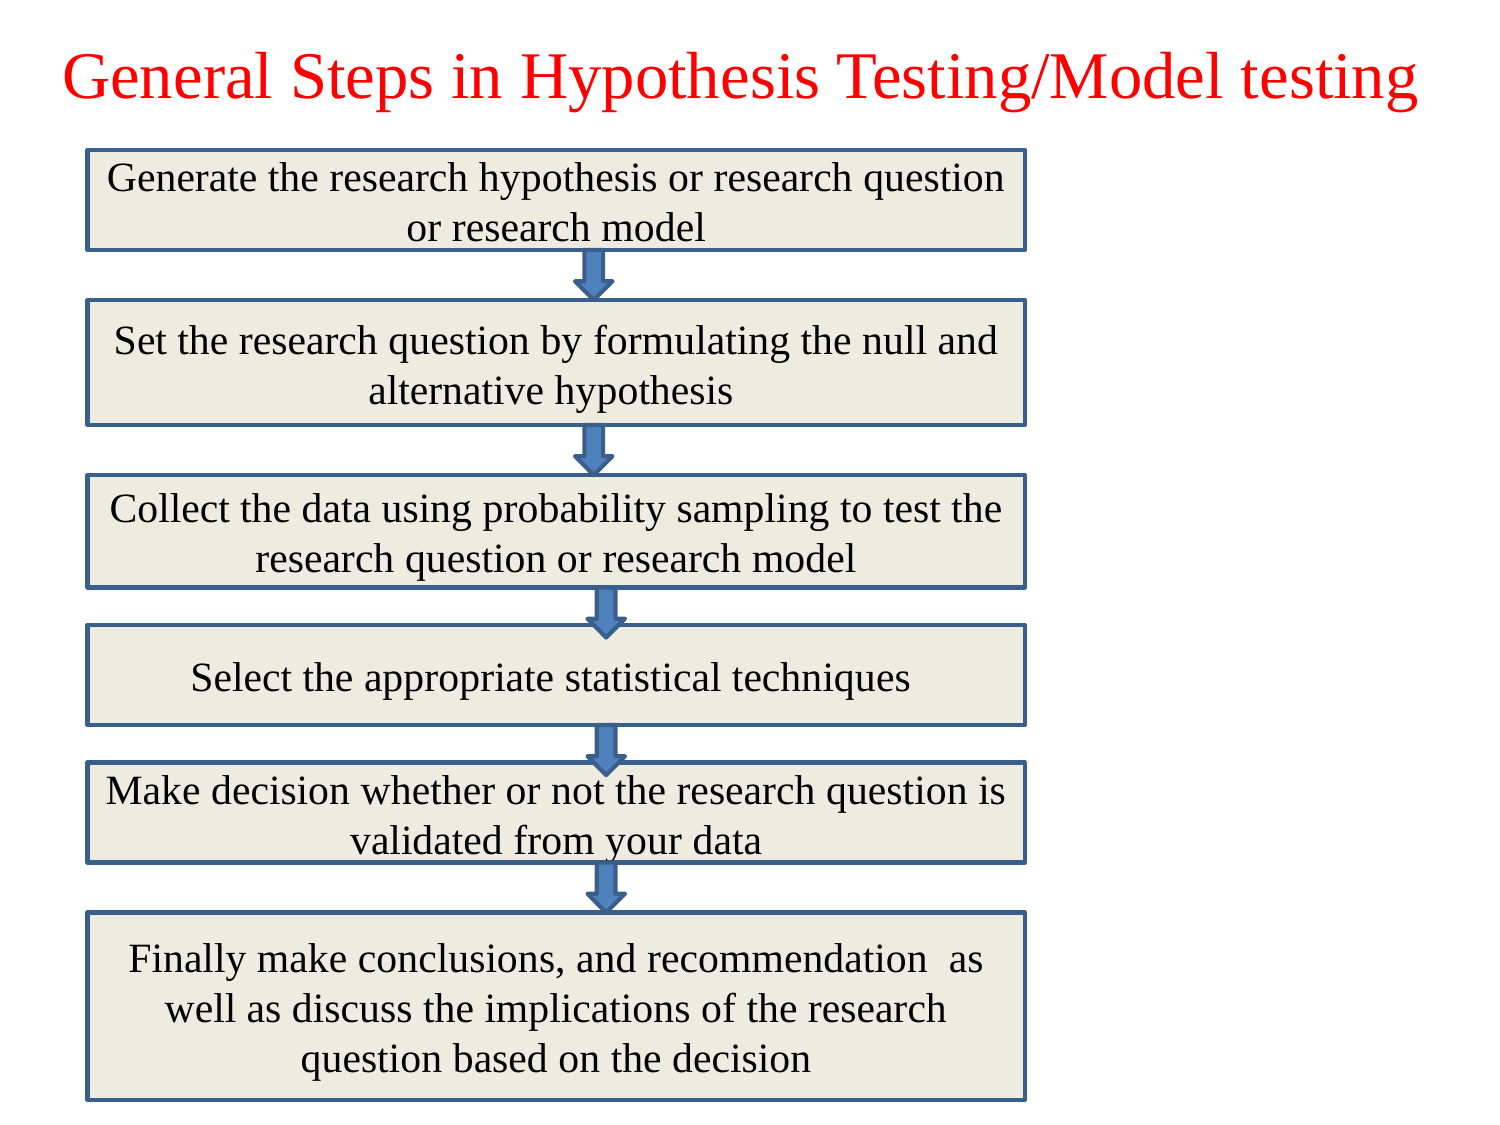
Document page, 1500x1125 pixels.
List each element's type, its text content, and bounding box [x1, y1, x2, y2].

text_box [573, 247, 615, 303]
text_box [585, 585, 627, 640]
text_box Make decision whether or not the research question is validated from your data [85, 760, 1027, 865]
text_box [585, 860, 627, 915]
text_box Finally make conclusions, and recommendation as well as discuss the implications of the research question based on the decision [85, 910, 1027, 1102]
text_box Select the appropriate statistical techniques [85, 623, 1027, 727]
text_box Set the research question by formulating the null and alternative hypothesis [85, 298, 1027, 427]
text_box General Steps in Hypothesis Testing/Model testing [0, 24, 1500, 119]
text_box Generate the research hypothesis or research question or research model [85, 148, 1027, 252]
text_box Collect the data using probability sampling to test the research question or research model [85, 473, 1027, 590]
text_box [585, 722, 627, 778]
text_box [573, 422, 615, 478]
